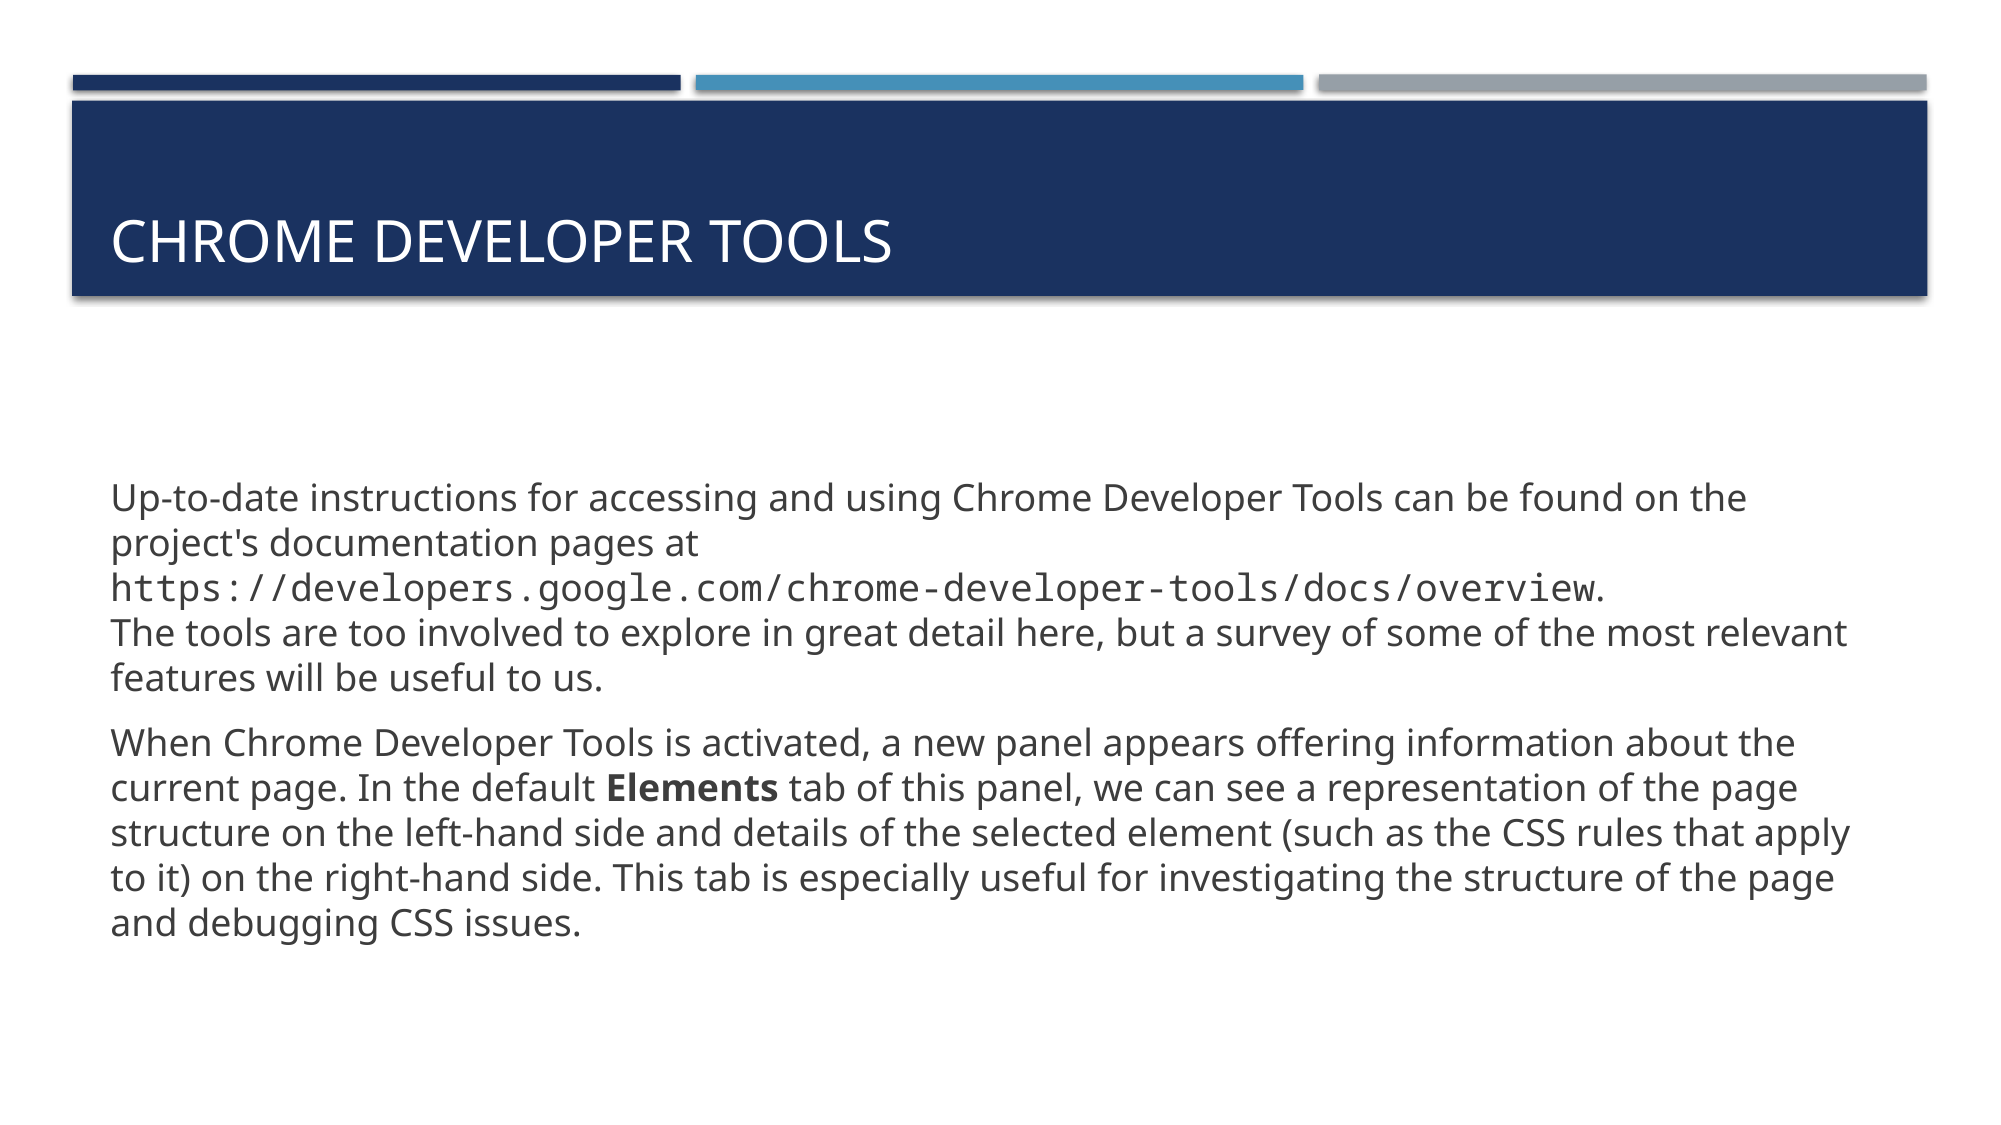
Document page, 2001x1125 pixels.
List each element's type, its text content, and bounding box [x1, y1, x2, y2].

title Chrome Developer Tools [95, 115, 1905, 282]
list Up-to-date instructions for accessing and using Chrome Developer Tools can be found on the project's documentation pages at https://developers.google.com/chrome-developer-tools/docs/overview. The tools are too involved to explore in great detail here, but a survey of some of the most relevant features will be useful to us. When Chrome Developer Tools is activated, a new panel appears offering information about the current page. In the default Elements tab of this panel, we can see a representation of the page structure on the left-hand side and details of the selected element (such as the CSS rules that apply to it) on the right-hand side. This tab is especially useful for investigating the structure of the page and debugging CSS issues. [95, 357, 1905, 1062]
